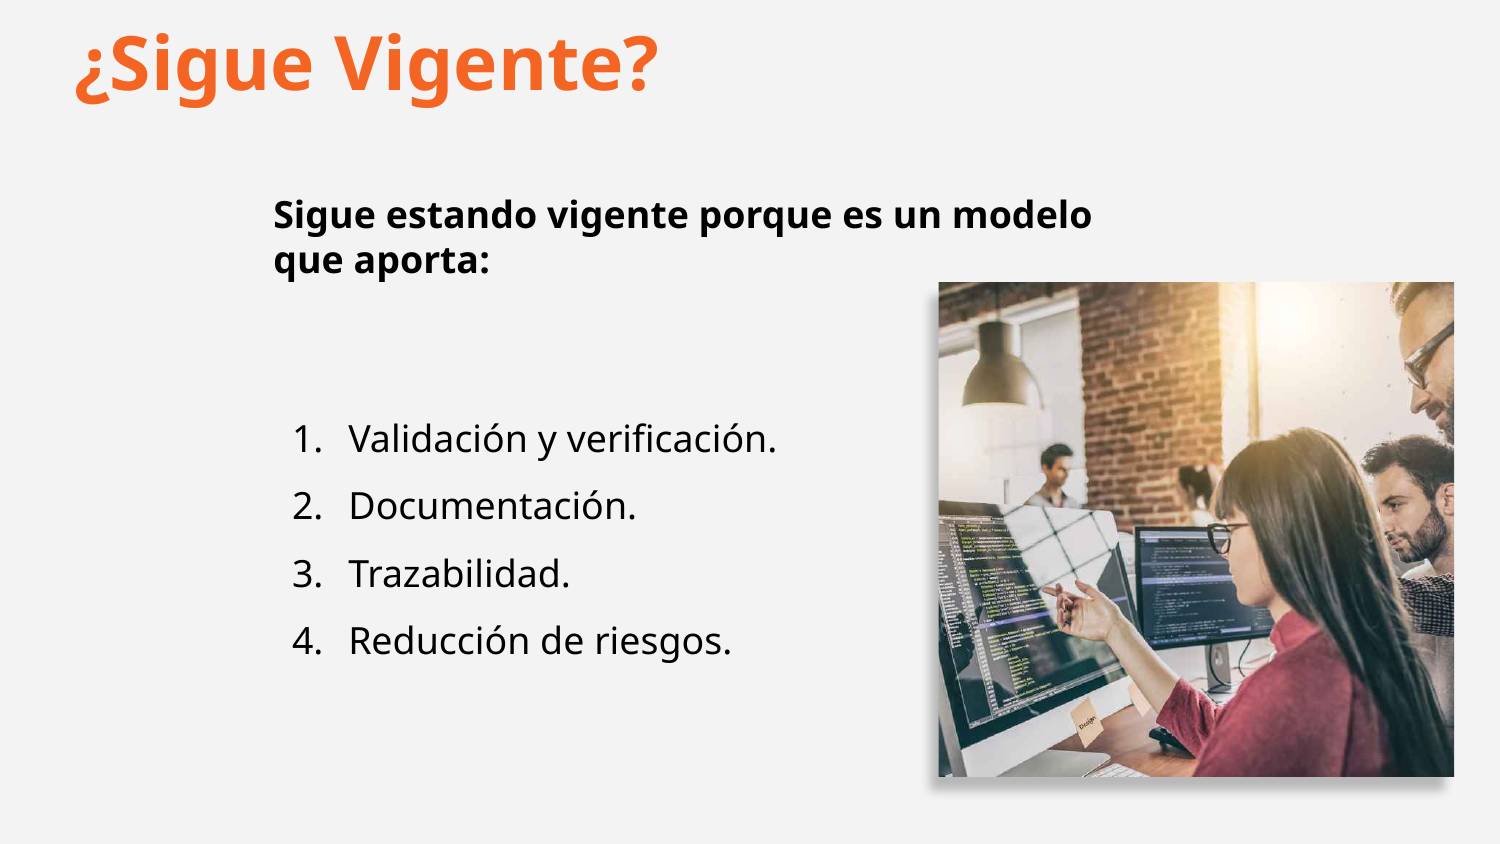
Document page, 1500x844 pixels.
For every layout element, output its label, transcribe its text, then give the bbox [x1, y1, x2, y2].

title ¿Sigue Vigente? [59, 0, 1264, 159]
picture [938, 281, 1455, 777]
title Sigue estando vigente porque es un modelo que aporta: Validación y verificación. Documentación. Trazabilidad. Reducción de riesgos. [258, 175, 1130, 777]
